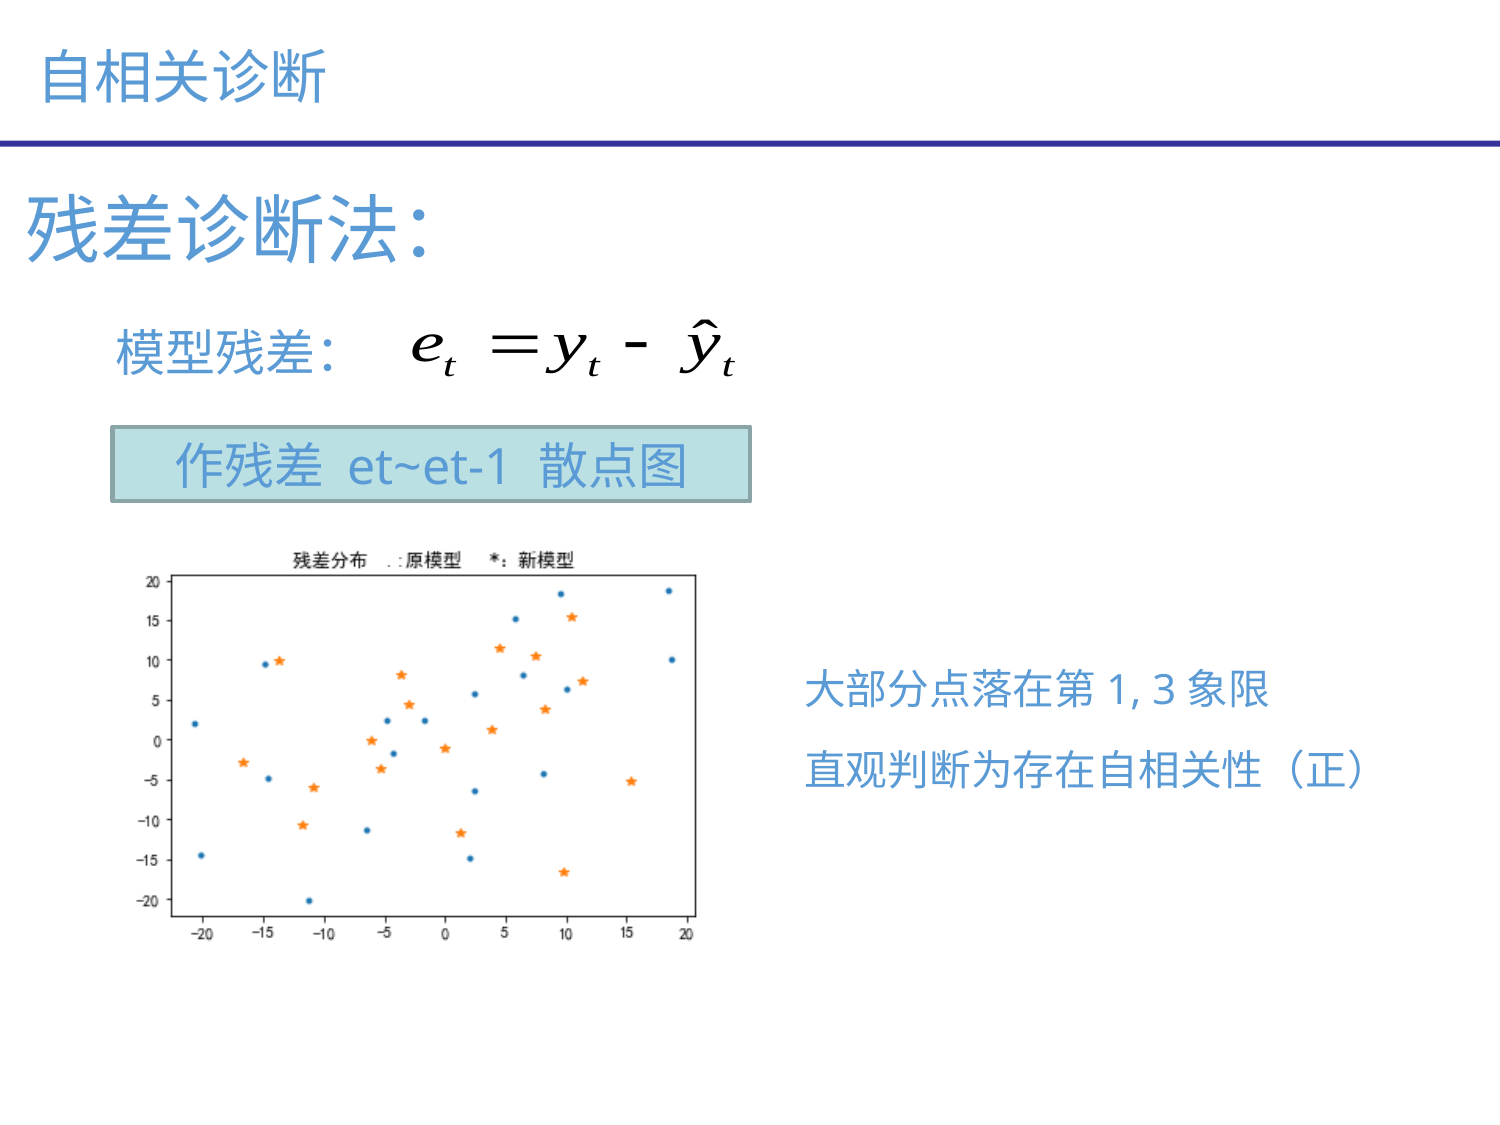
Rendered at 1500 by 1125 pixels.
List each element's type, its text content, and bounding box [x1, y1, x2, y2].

text_box 作残差 et~et-1 散点图 [110, 425, 752, 503]
text_box 残差诊断法： [11, 175, 1294, 281]
text_box 自相关诊断 [36, 40, 858, 111]
text_box 模型残差： [100, 314, 394, 390]
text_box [399, 304, 751, 391]
text_box 大部分点落在第1, 3象限 直观判断为存在自相关性（正） [789, 645, 1413, 801]
text_box [0, 140, 1500, 147]
picture [131, 542, 731, 963]
